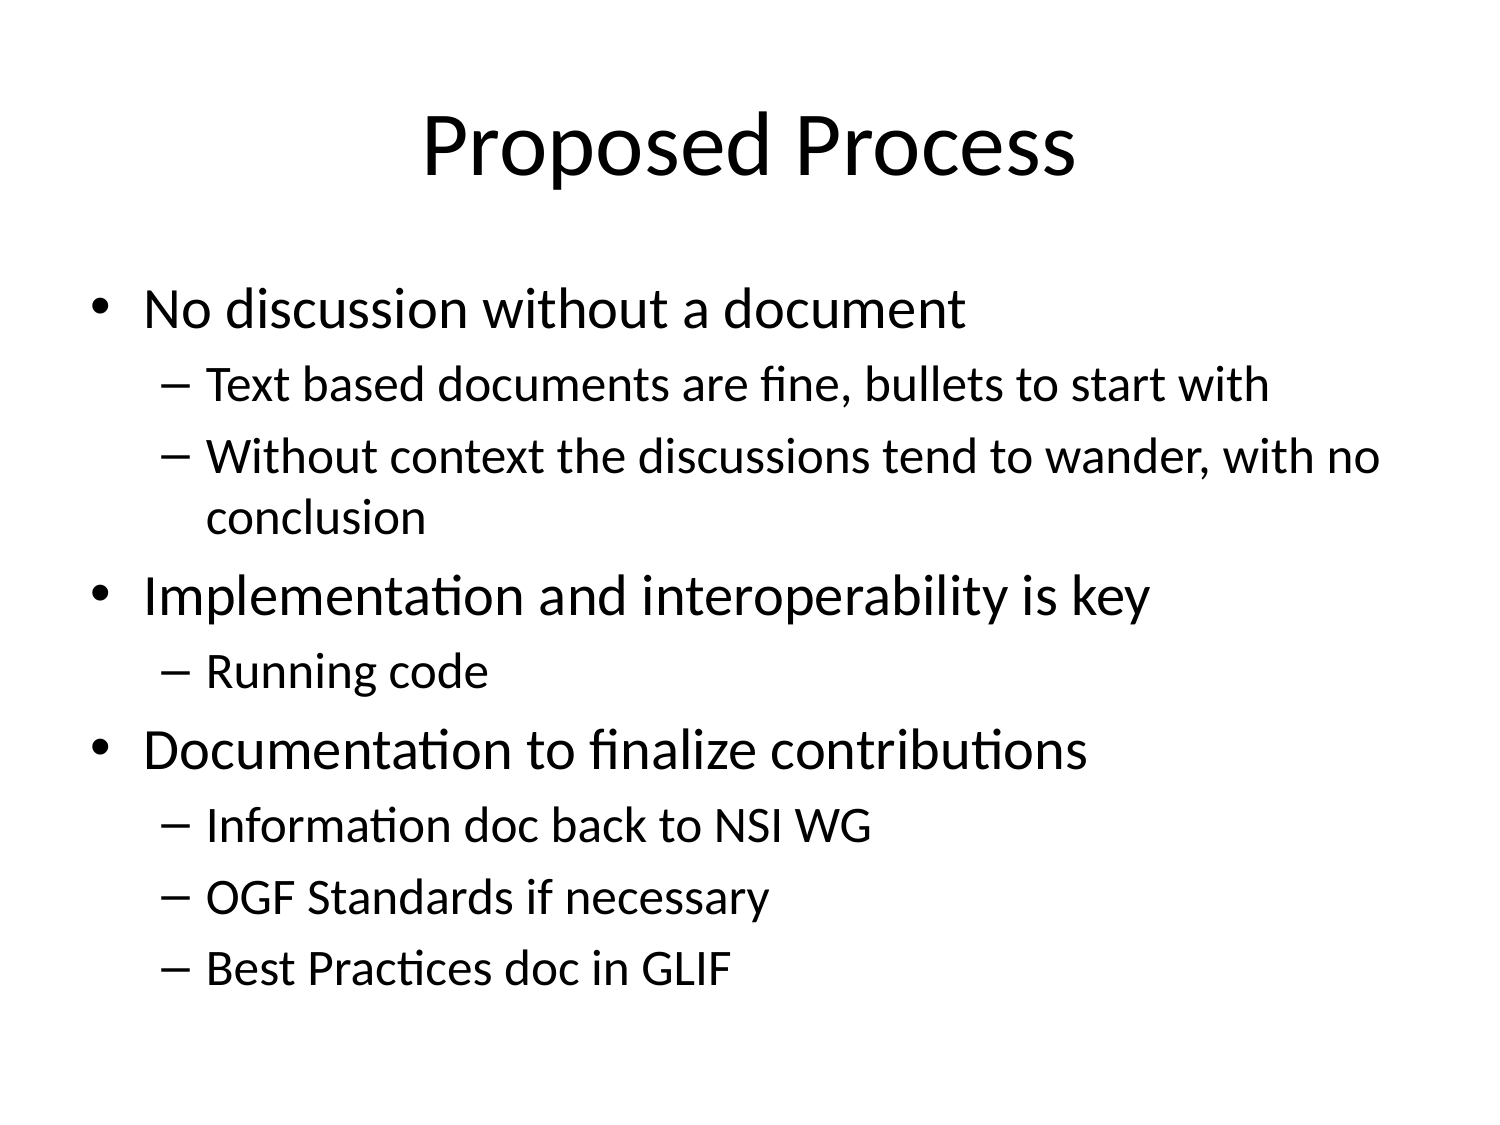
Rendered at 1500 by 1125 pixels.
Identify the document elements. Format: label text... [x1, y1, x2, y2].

list No discussion without a document Text based documents are fine, bullets to start with Without context the discussions tend to wander, with no conclusion Implementation and interoperability is key Running code Documentation to finalize contributions Information doc back to NSI WG OGF Standards if necessary Best Practices doc in GLIF [75, 262, 1425, 1005]
title Proposed Process [75, 45, 1425, 233]
